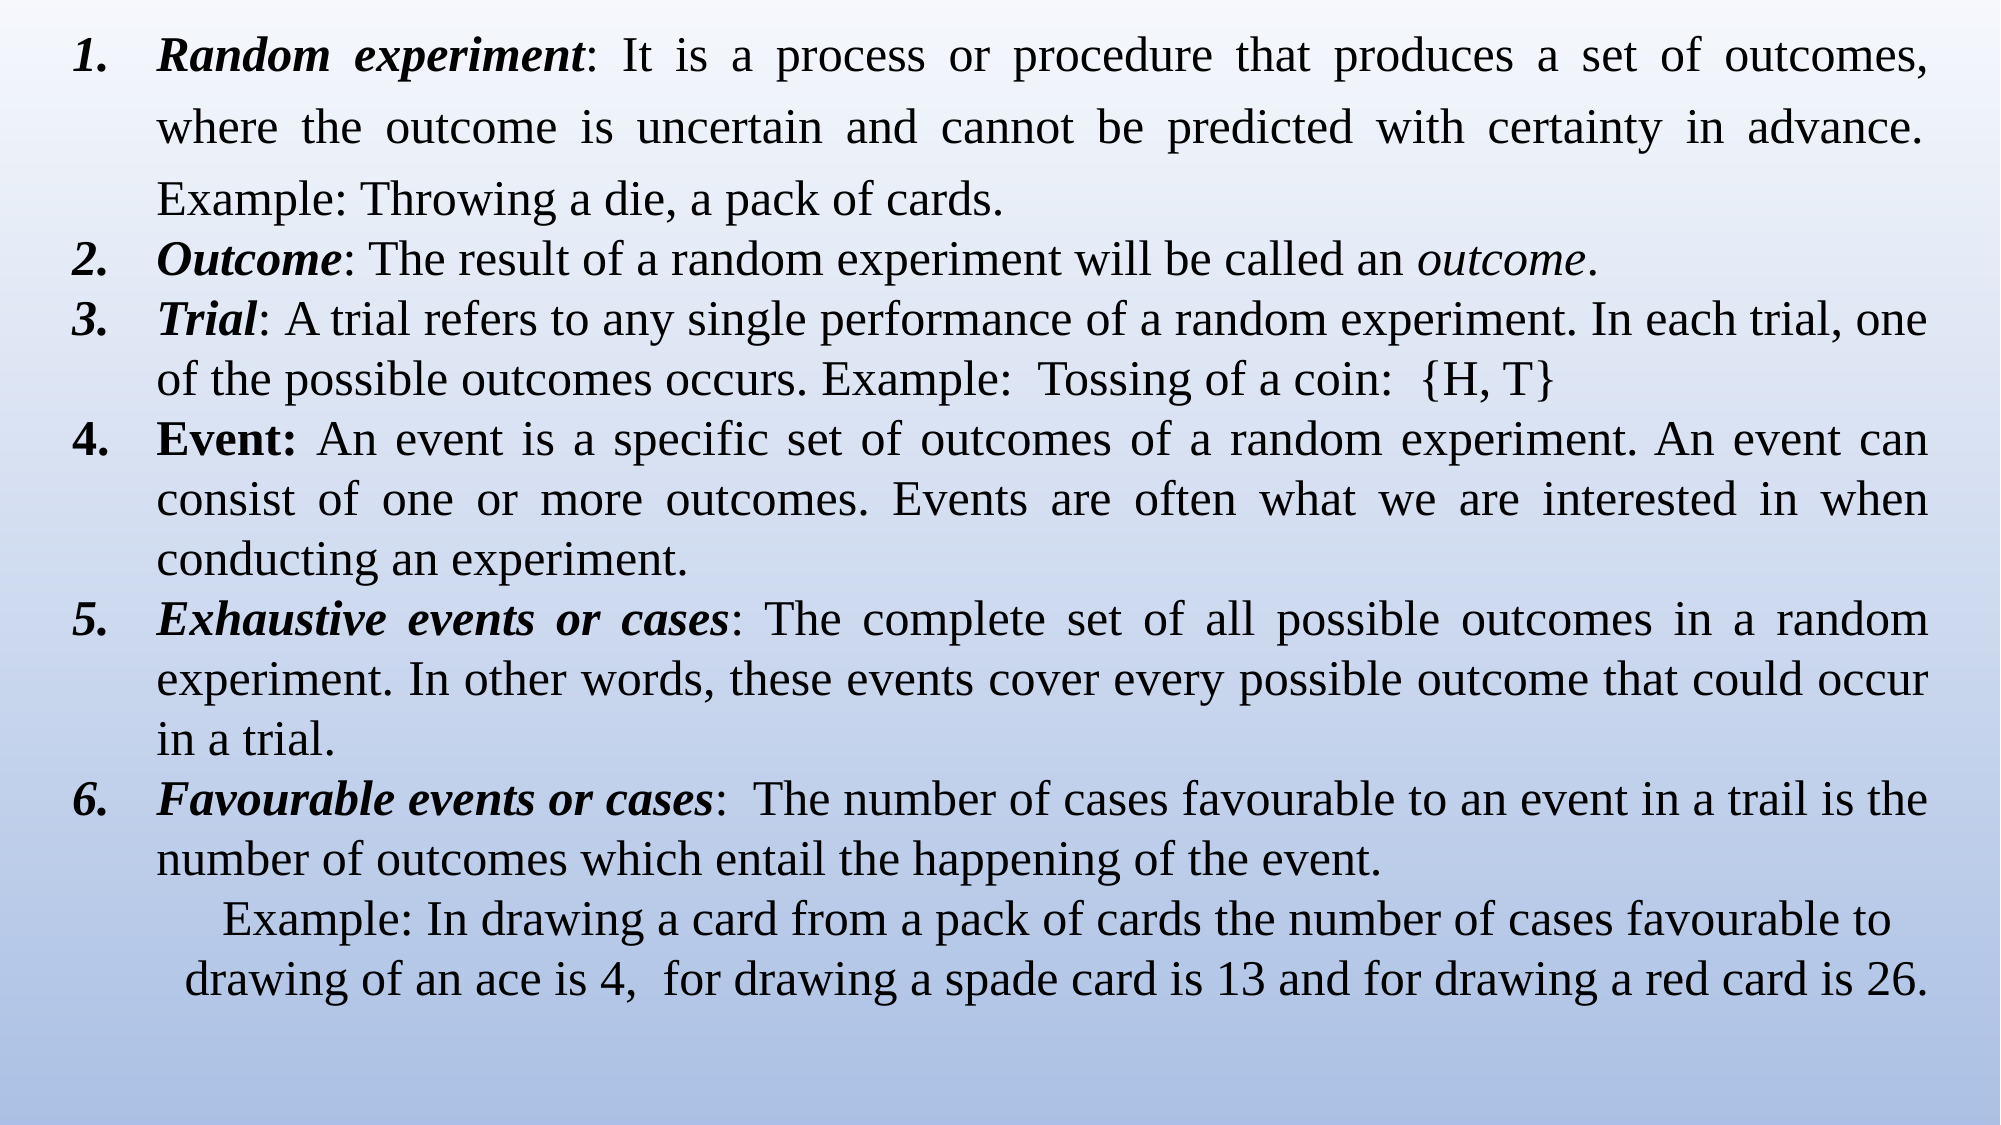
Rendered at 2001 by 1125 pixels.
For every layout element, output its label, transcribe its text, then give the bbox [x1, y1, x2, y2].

text_box Random experiment: It is a process or procedure that produces a set of outcomes, where the outcome is uncertain and cannot be predicted with certainty in advance. Example: Throwing a die, a pack of cards. Outcome: The result of a random experiment will be called an outcome. Trial: A trial refers to any single performance of a random experiment. In each trial, one of the possible outcomes occurs. Example: Tossing of a coin: {H, T} Event: An event is a specific set of outcomes of a random experiment. An event can consist of one or more outcomes. Events are often what we are interested in when conducting an experiment. Exhaustive events or cases: The complete set of all possible outcomes in a random experiment. In other words, these events cover every possible outcome that could occur in a trial. Favourable events or cases: The number of cases favourable to an event in a trail is the number of outcomes which entail the happening of the event. Example: In drawing a card from a pack of cards the number of cases favourable to drawing of an ace is 4, for drawing a spade card is 13 and for drawing a red card is 26. [57, 1, 1945, 1125]
